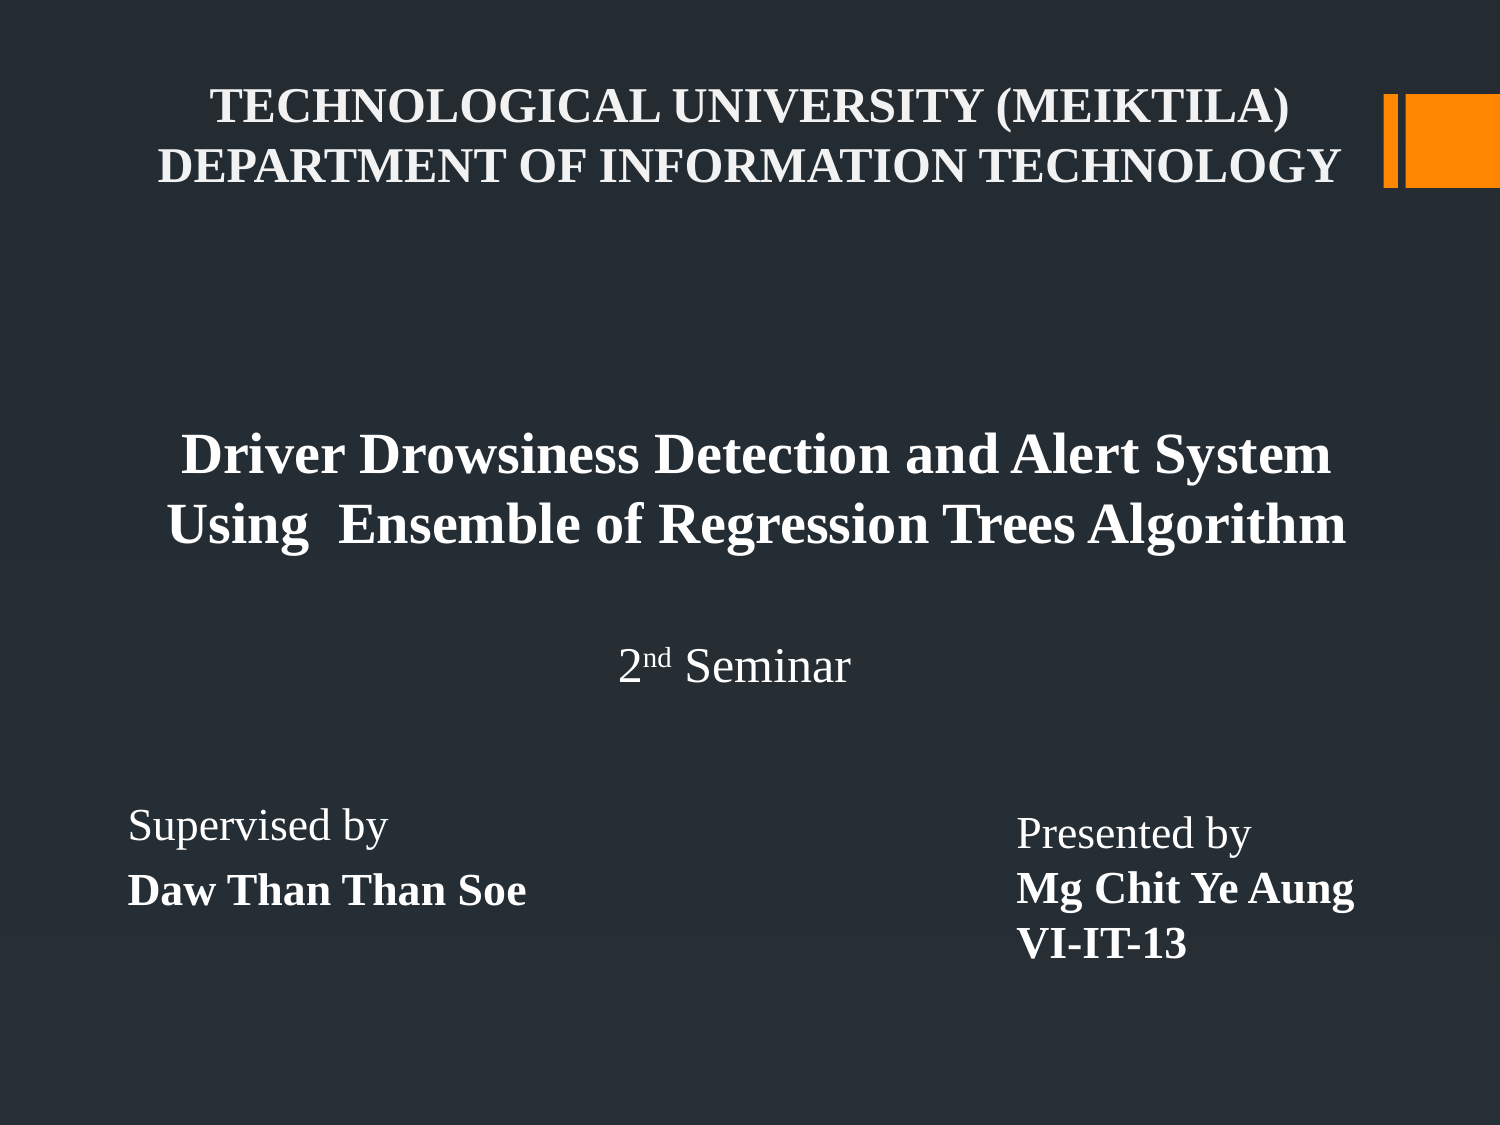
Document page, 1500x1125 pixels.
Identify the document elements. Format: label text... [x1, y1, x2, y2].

title TECHNOLOGICAL UNIVERSITY (MEIKTILA) DEPARTMENT OF INFORMATION TECHNOLOGY [112, 50, 1388, 200]
text_box Driver Drowsiness Detection and Alert System Using Ensemble of Regression Trees Algorithm [137, 312, 1375, 563]
text_box Presented by Mg Chit Ye Aung VI-IT-13 [999, 800, 1450, 975]
text_box 2nd Seminar [603, 624, 867, 700]
subtitle Supervised by Daw Than Than Soe [112, 787, 588, 938]
